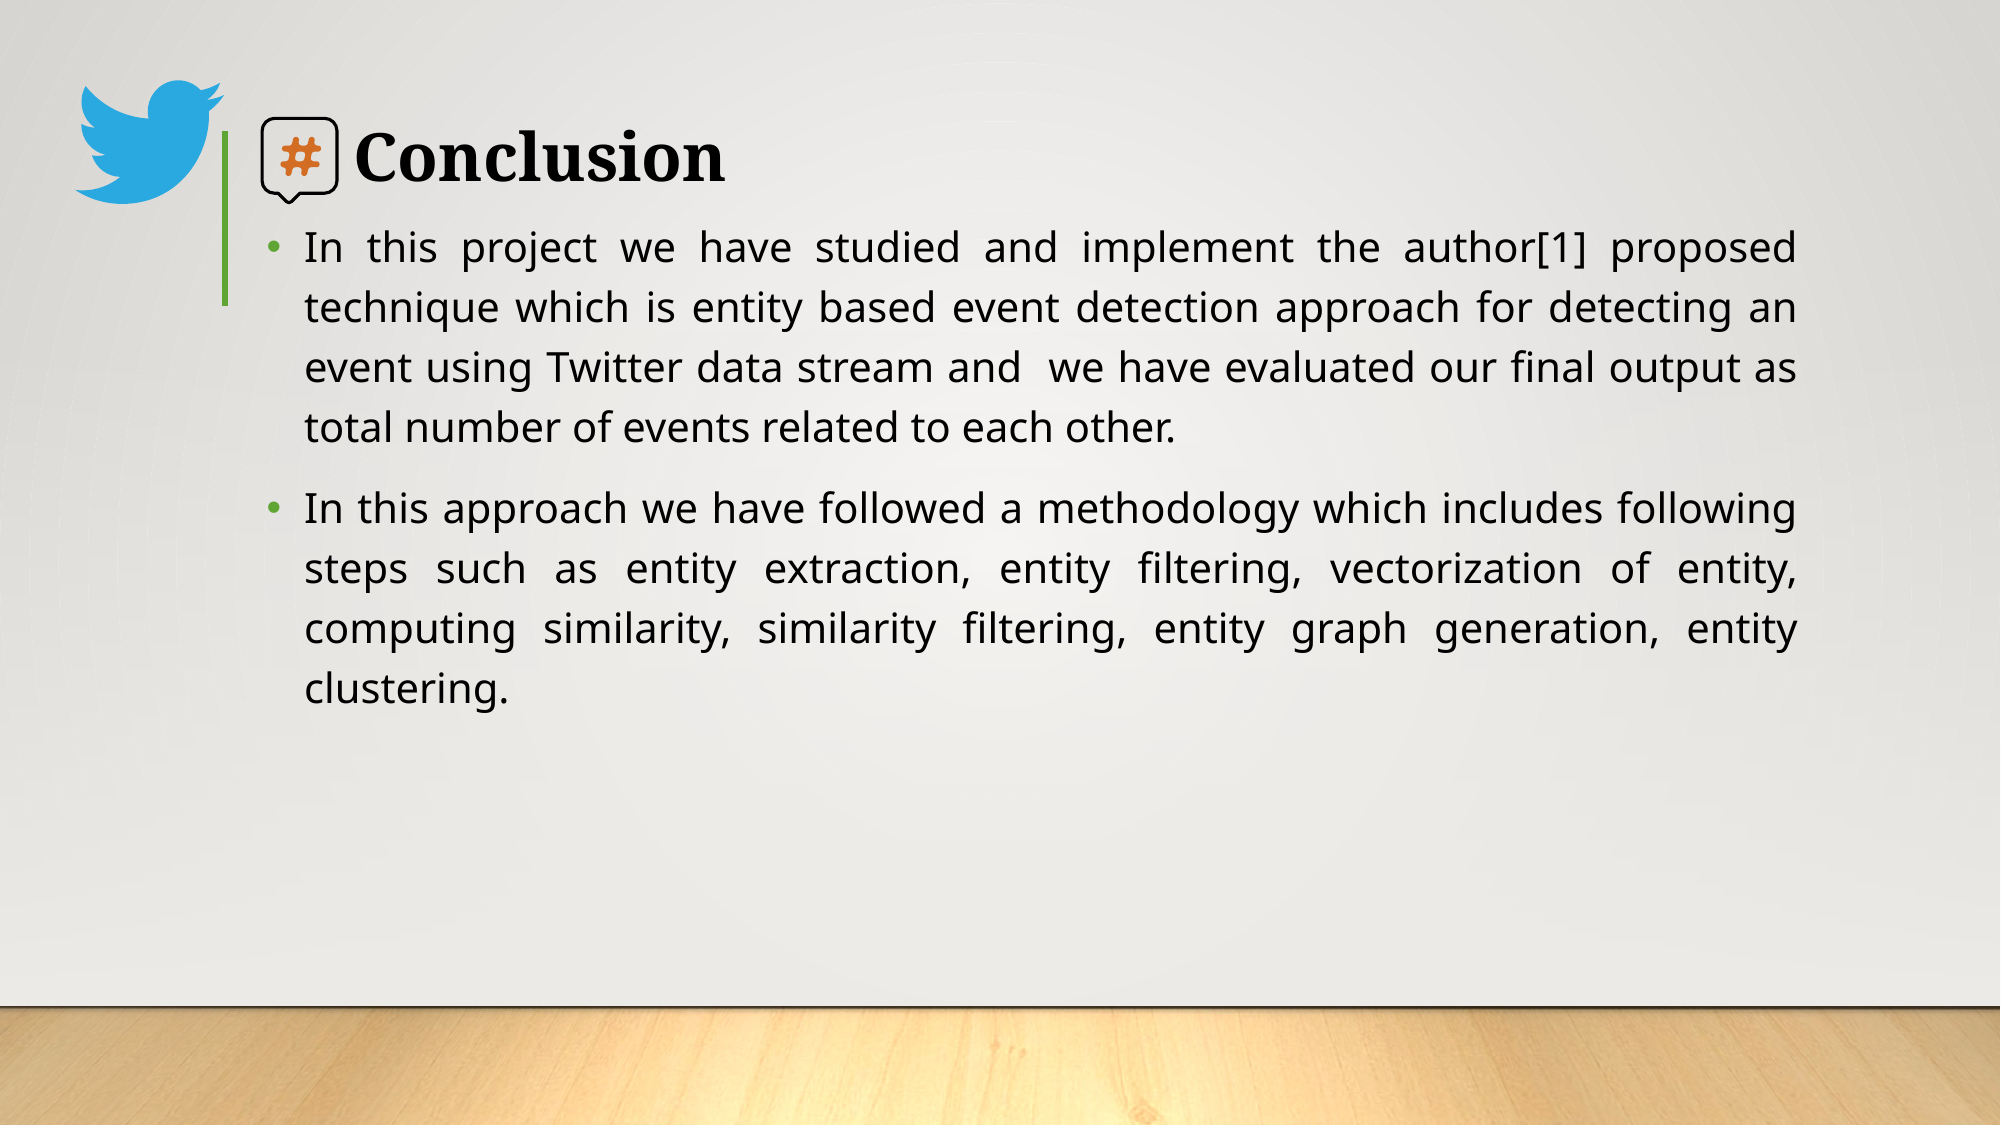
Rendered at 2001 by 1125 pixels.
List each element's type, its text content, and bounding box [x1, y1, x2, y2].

list In this project we have studied and implement the author[1] proposed technique which is entity based event detection approach for detecting an event using Twitter data stream and we have evaluated our final output as total number of events related to each other. In this approach we have followed a methodology which includes following steps such as entity extraction, entity filtering, vectorization of entity, computing similarity, similarity filtering, entity graph generation, entity clustering. [251, 203, 1814, 989]
title Conclusion [348, 113, 1814, 203]
picture [0, 1006, 2000, 1125]
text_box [251, 107, 348, 204]
text_box [75, 80, 225, 204]
